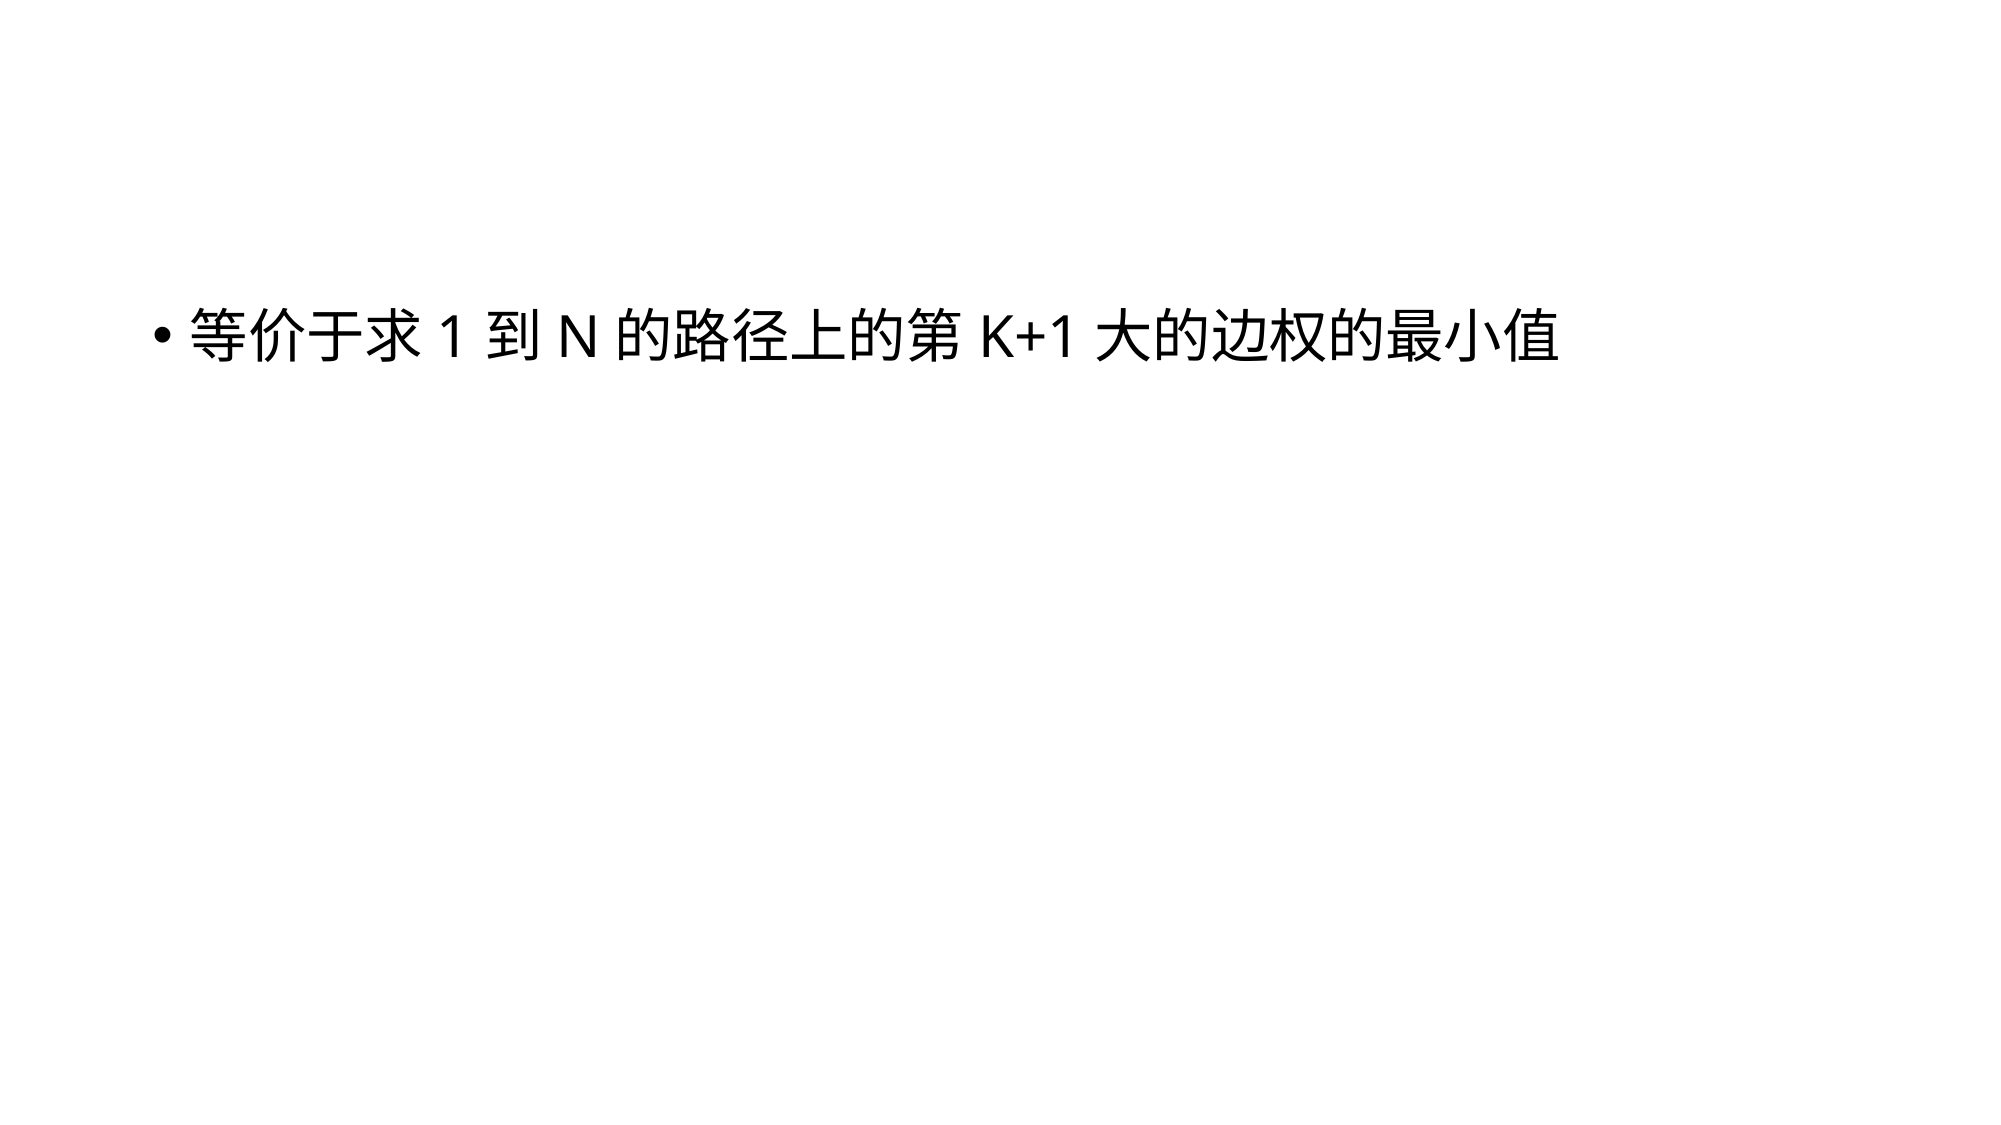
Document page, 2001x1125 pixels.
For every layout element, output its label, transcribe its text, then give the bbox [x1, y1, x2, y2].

list 等价于求1到N的路径上的第K+1大的边权的最小值 [137, 299, 1863, 1014]
